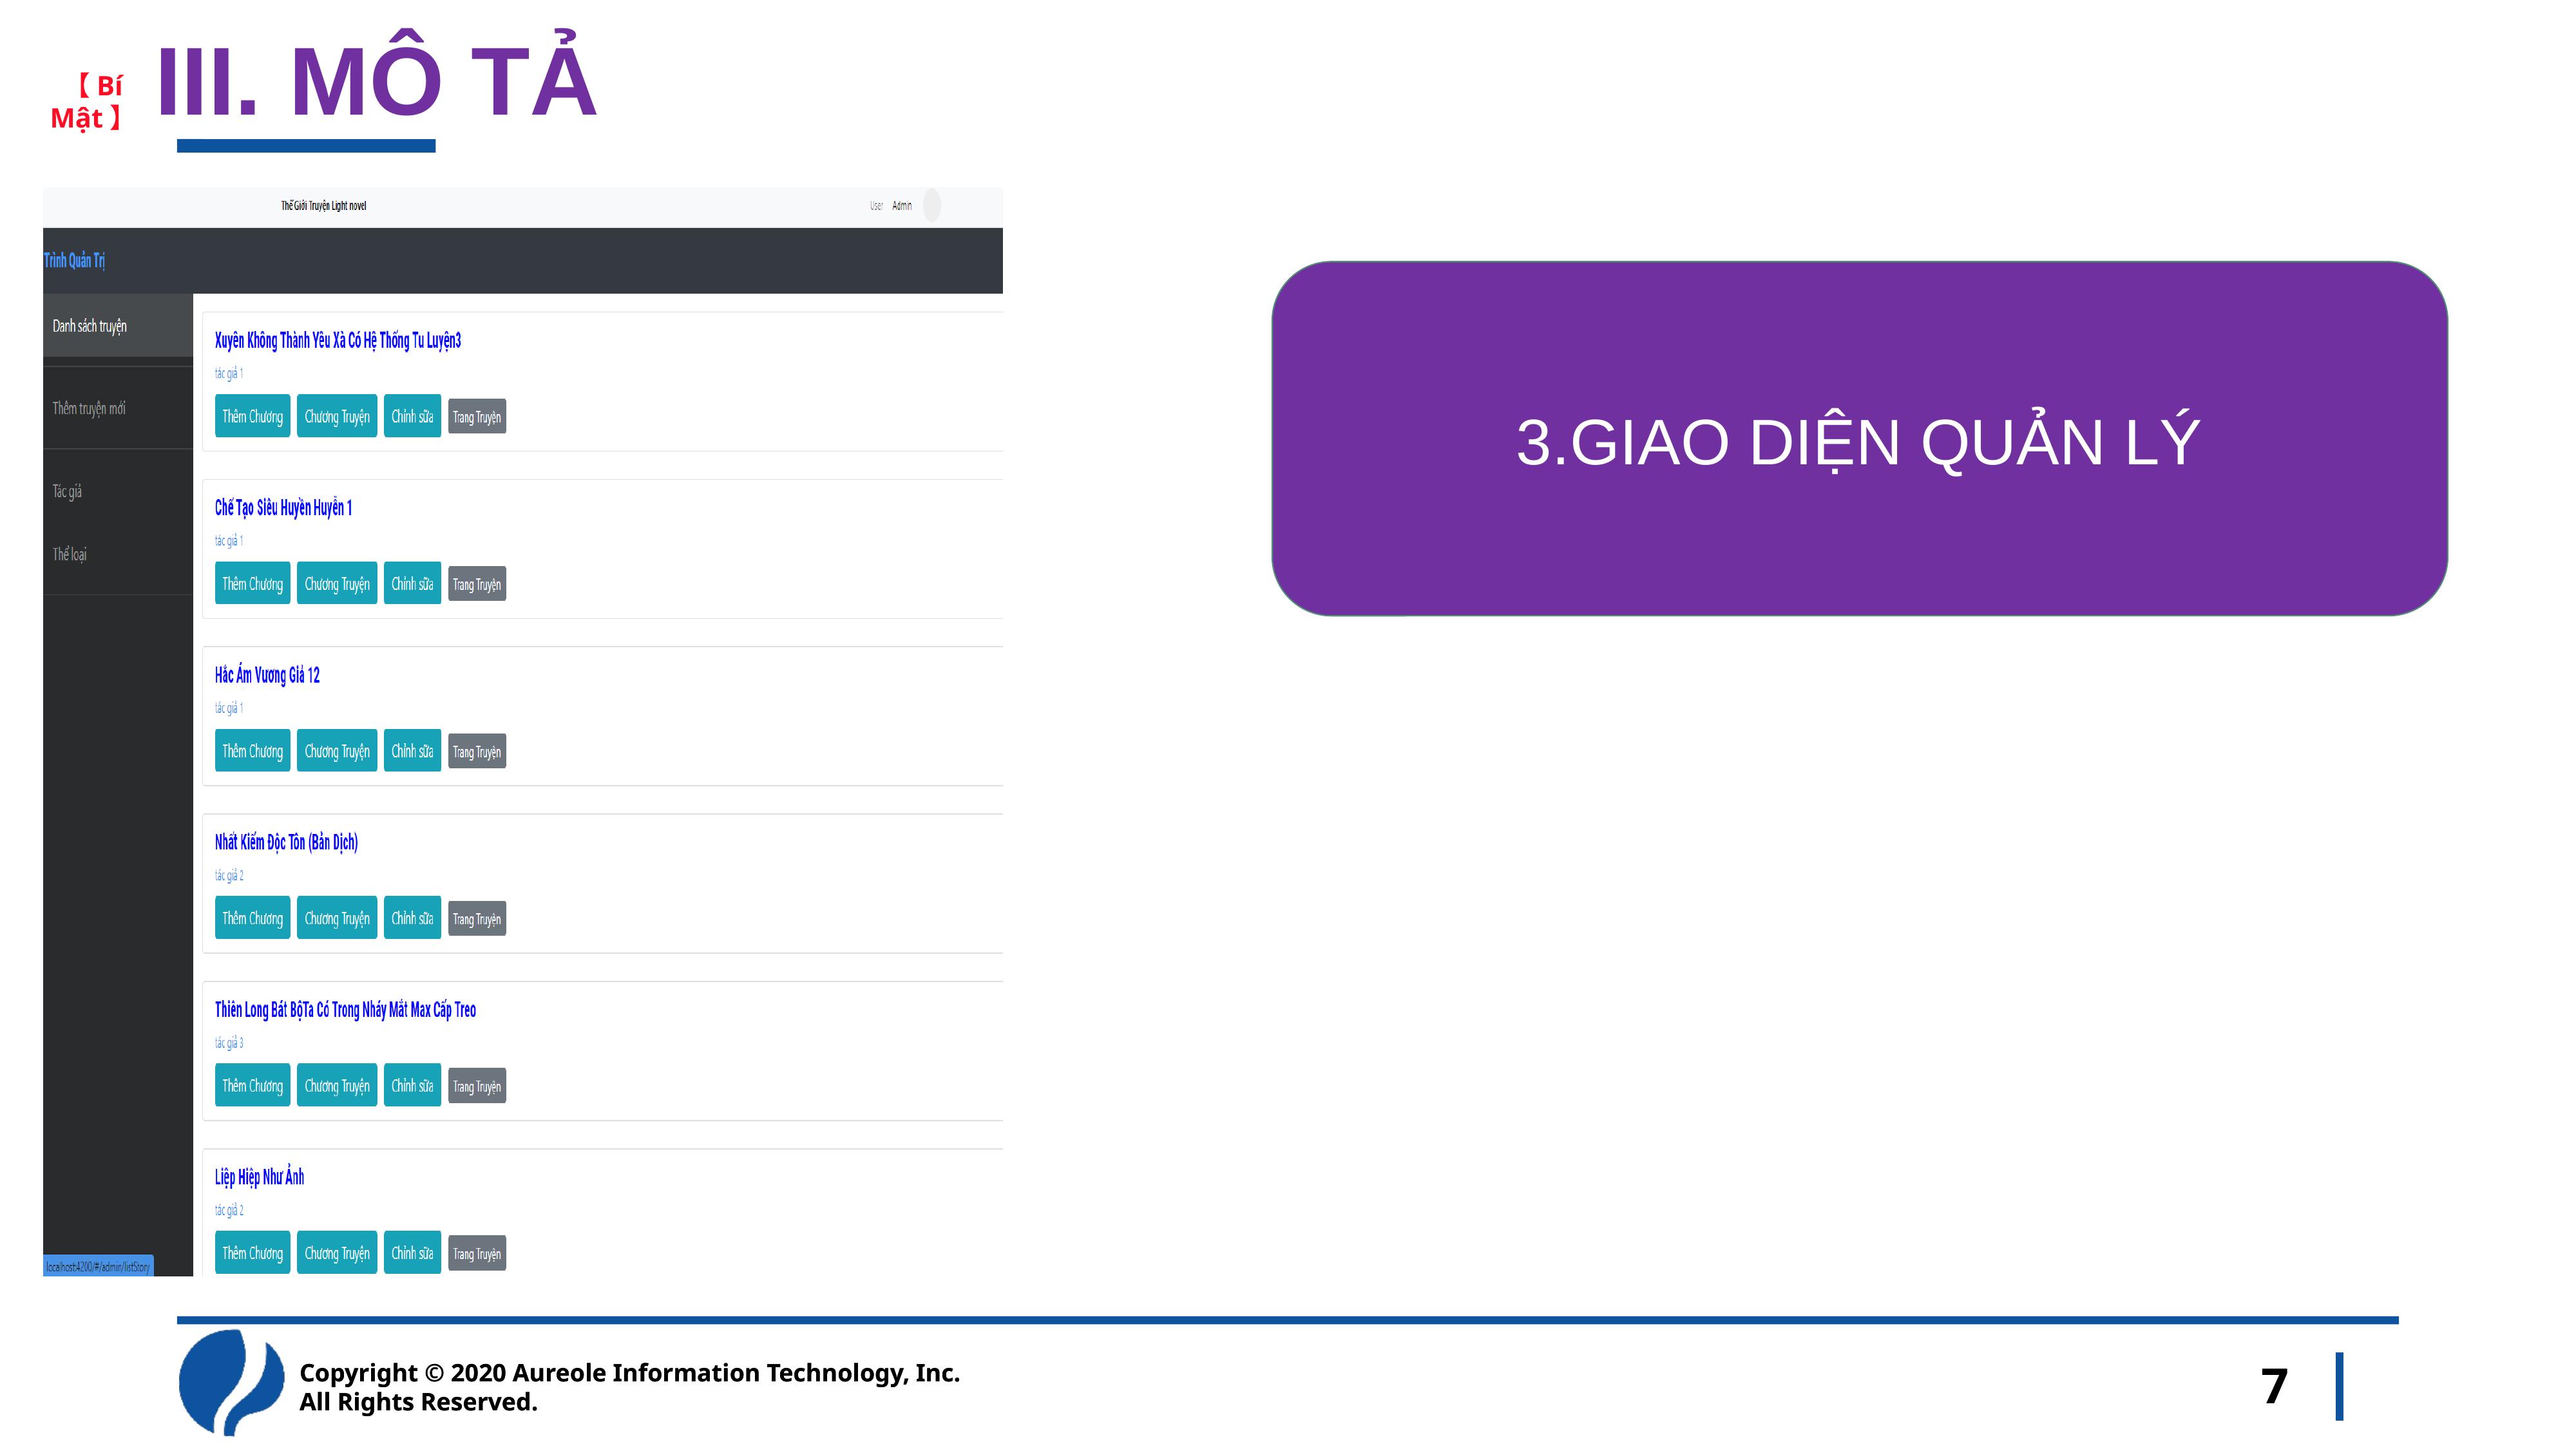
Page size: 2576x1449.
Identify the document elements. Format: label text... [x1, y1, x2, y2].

text_box III. MÔ TẢ [144, 26, 2367, 142]
picture [177, 1327, 291, 1441]
text_box 3.GIAO DIỆN QUẢN LÝ [1271, 261, 2448, 617]
picture [43, 187, 1003, 1276]
